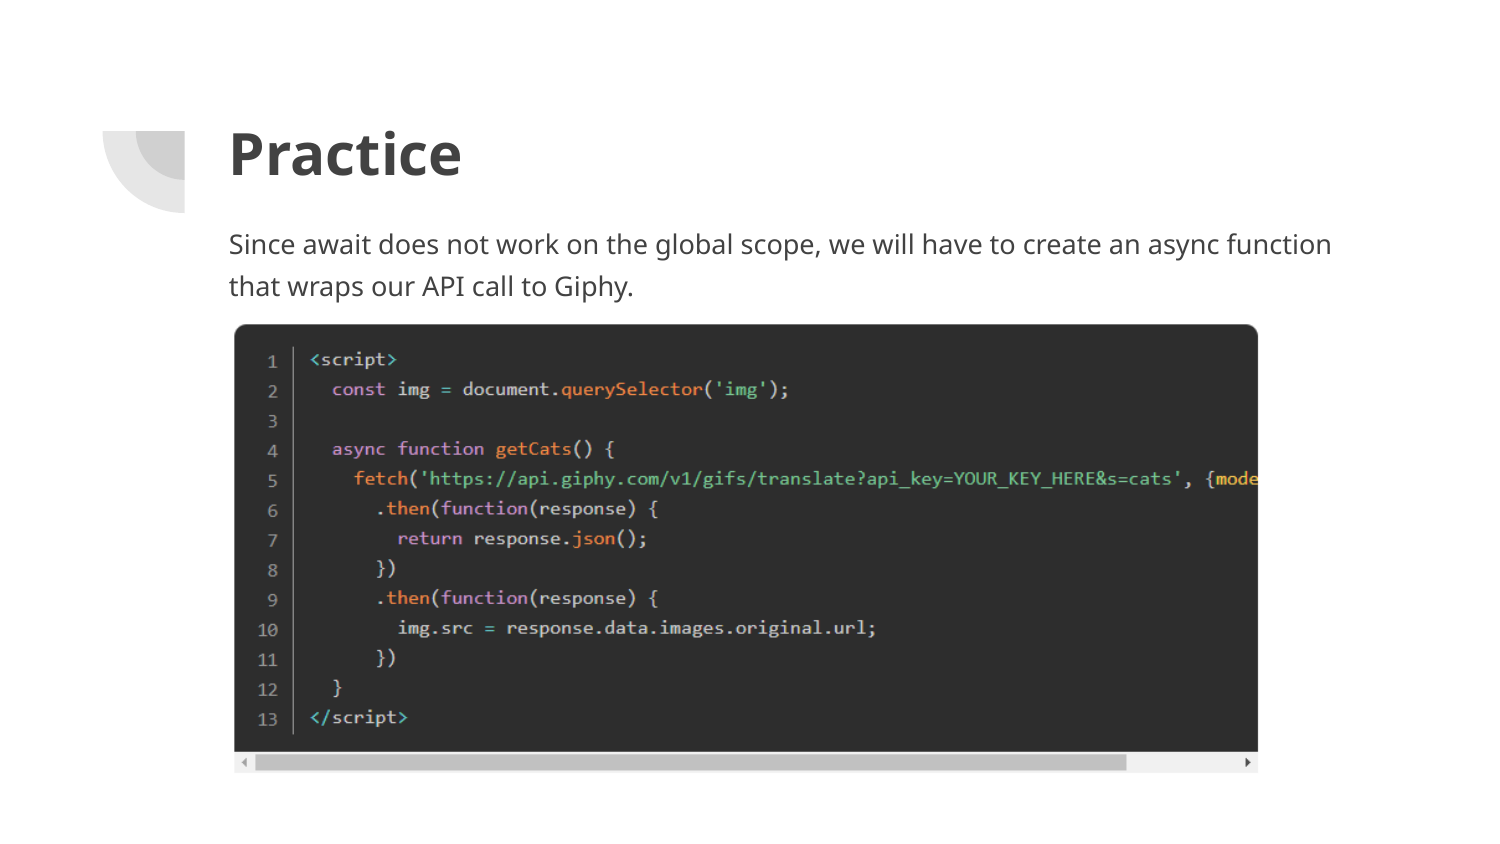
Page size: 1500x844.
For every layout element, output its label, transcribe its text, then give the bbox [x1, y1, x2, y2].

title Practice [213, 98, 1368, 205]
picture [227, 312, 1273, 783]
list Since await does not work on the global scope, we will have to create an async function that wraps our API call to Giphy. [213, 205, 1368, 744]
